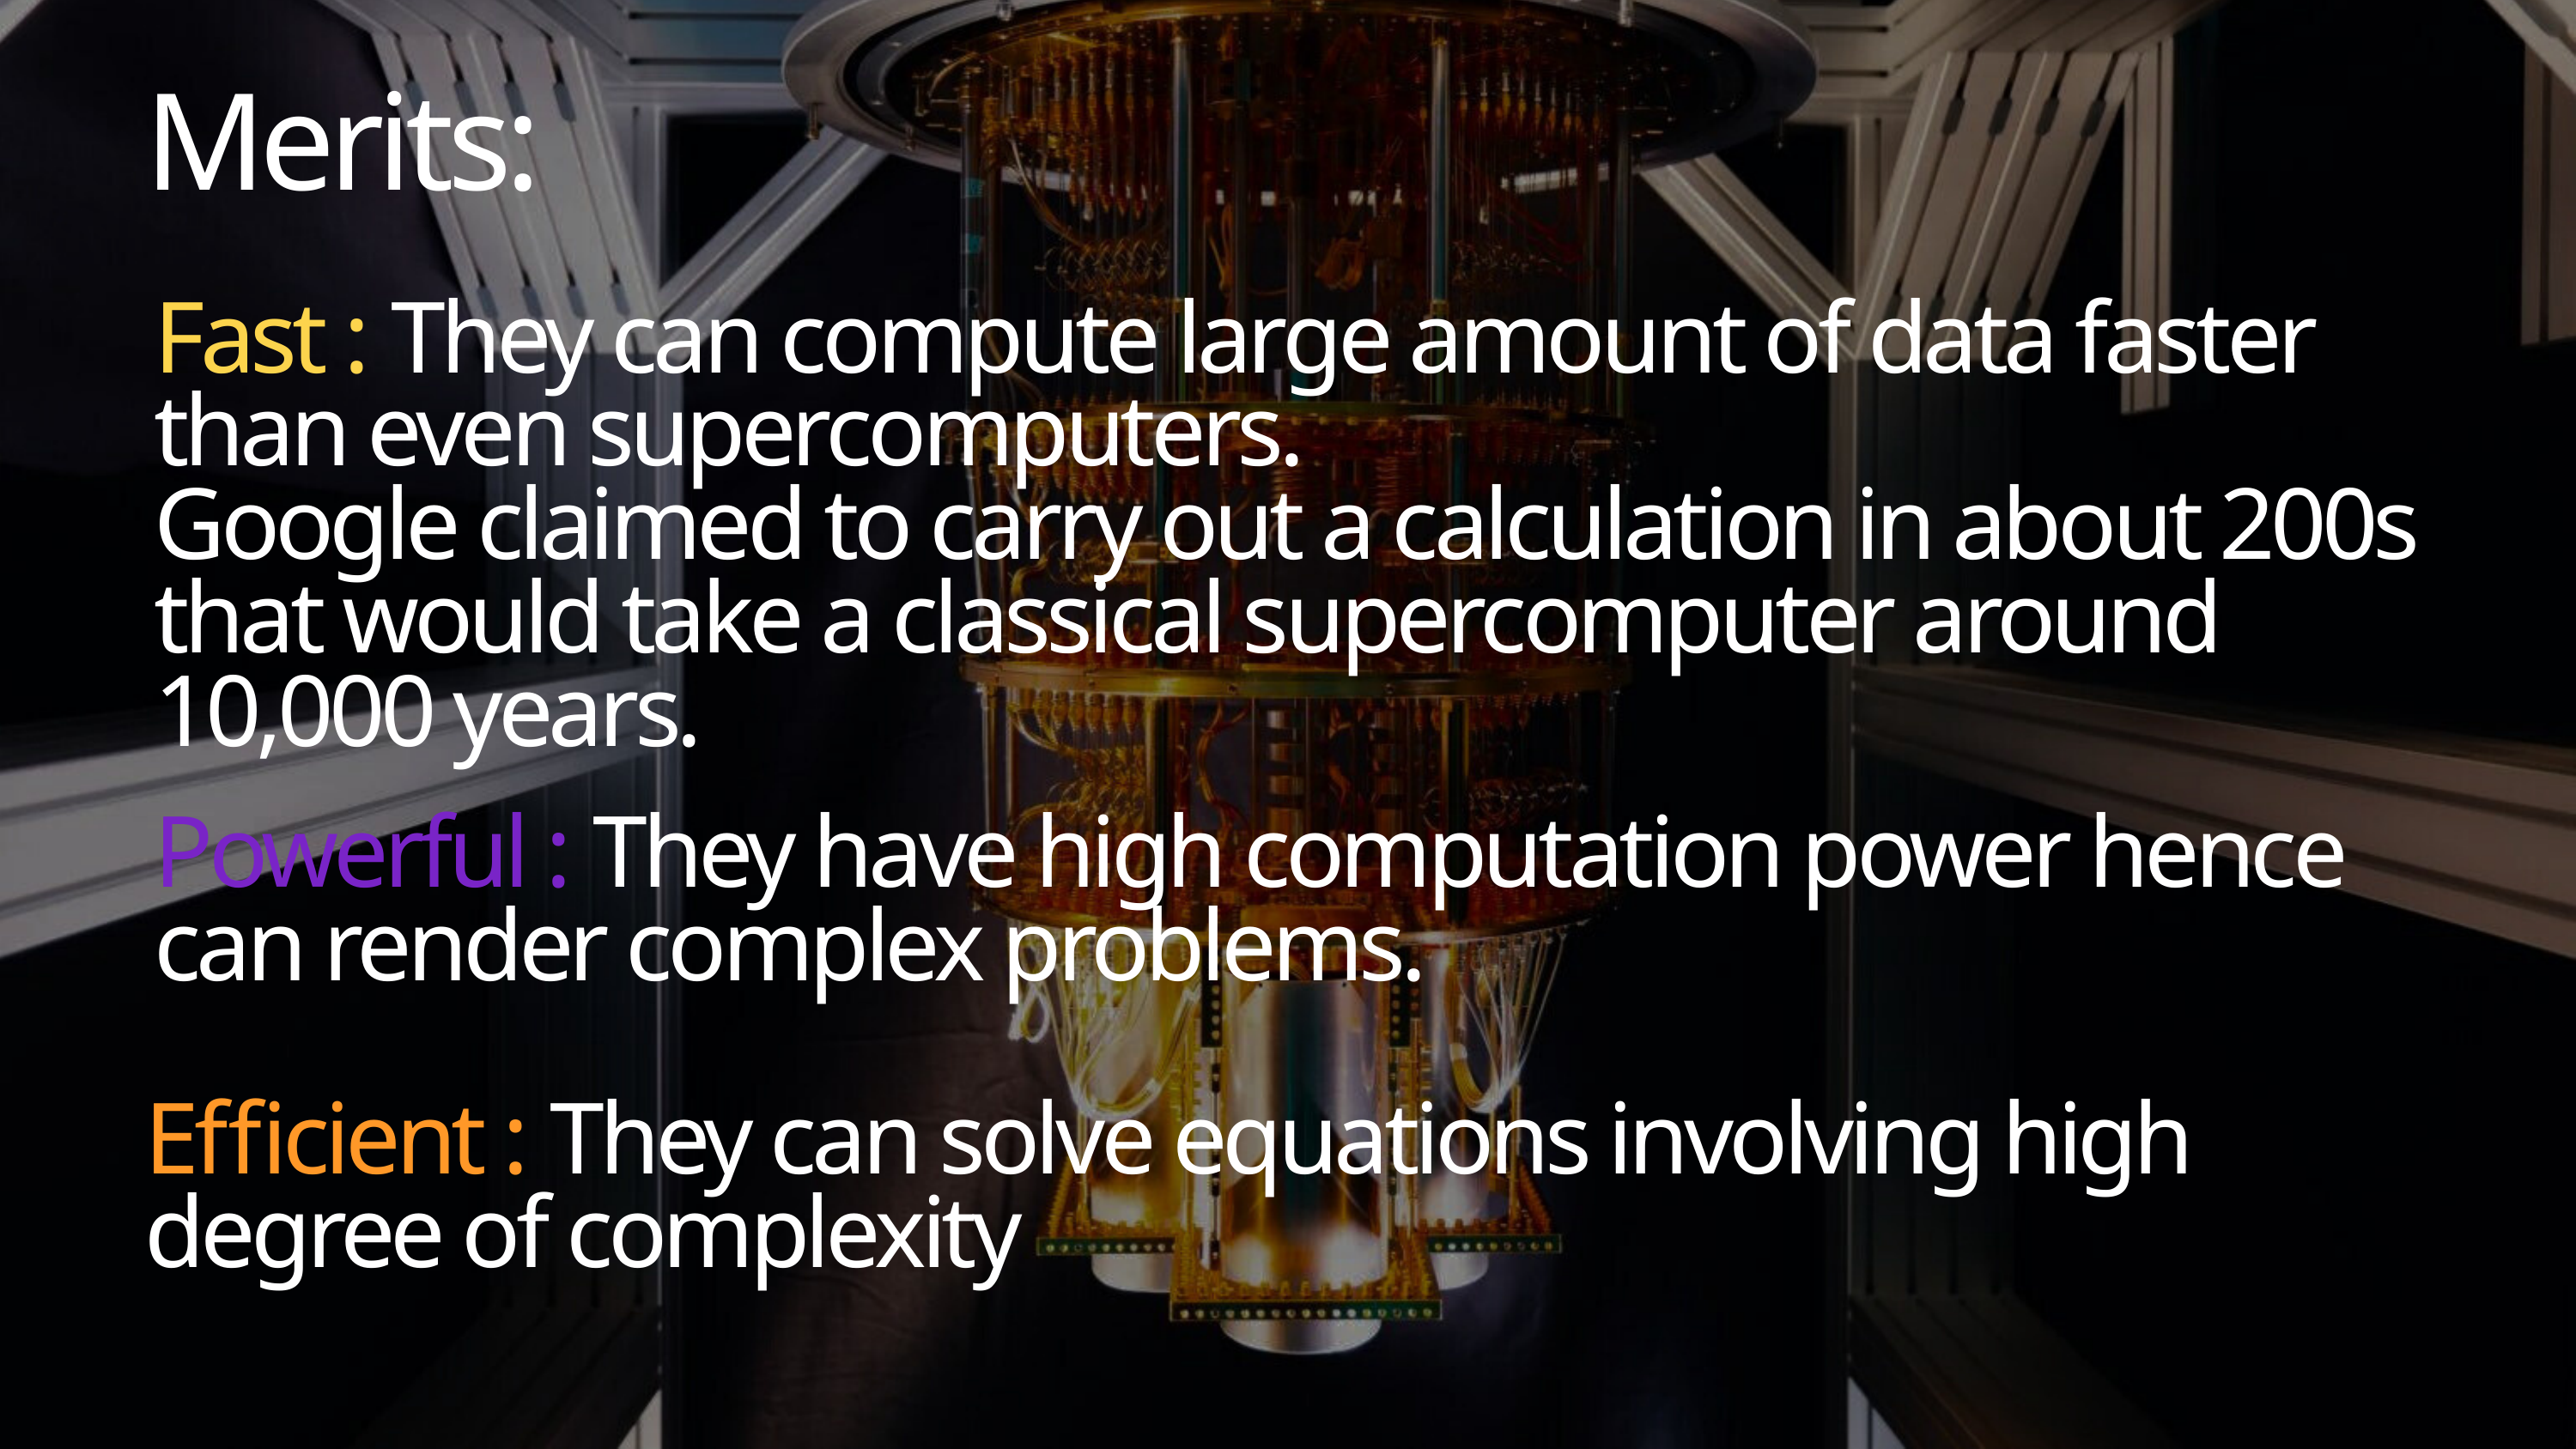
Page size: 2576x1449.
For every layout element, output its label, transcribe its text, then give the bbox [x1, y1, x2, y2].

text_box [0, 0, 2576, 1449]
text_box Fast : They can compute large amount of data faster than even supercomputers. Google claimed to carry out a calculation in about 200s that would take a classical supercomputer around 10,000 years. [154, 299, 2506, 767]
text_box Powerful : They have high computation power hence can render complex problems. [154, 814, 2474, 1001]
text_box Merits: [144, 89, 1388, 218]
text_box Efficient : They can solve equations involving high degree of complexity [144, 1100, 2464, 1288]
